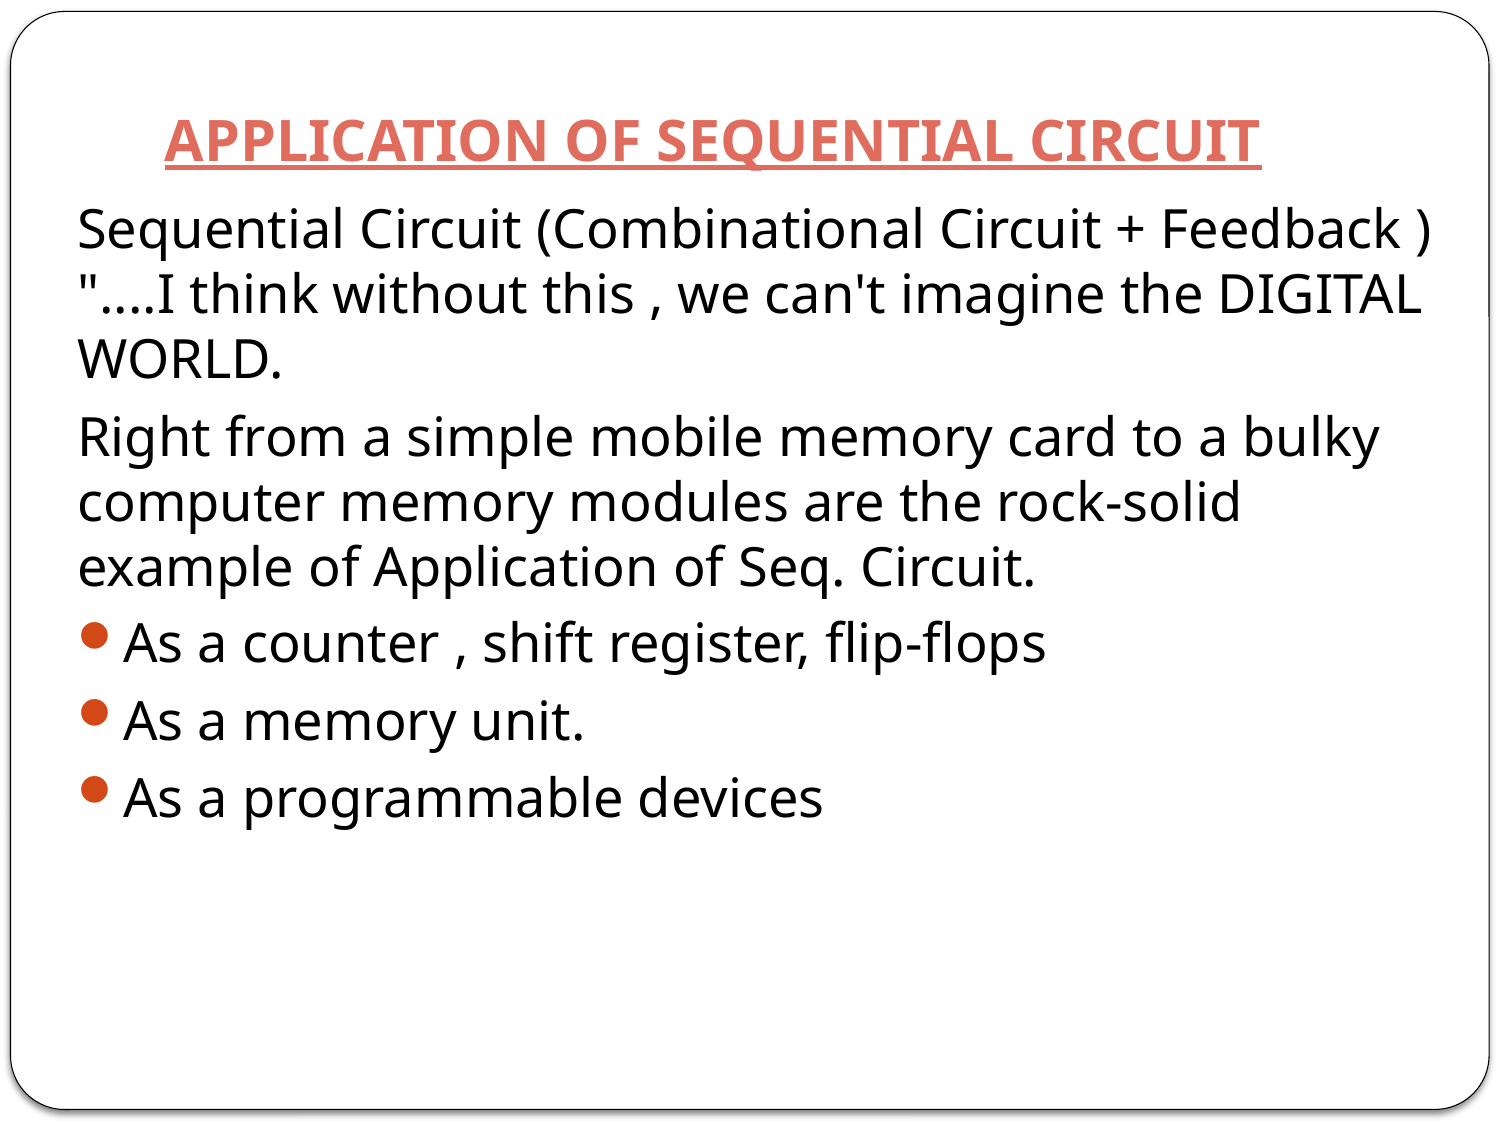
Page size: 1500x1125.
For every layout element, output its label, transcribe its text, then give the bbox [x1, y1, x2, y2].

title APPLICATION OF SEQUENTIAL CIRCUIT [150, 45, 1425, 187]
list Sequential Circuit (Combinational Circuit + Feedback ) "....I think without this , we can't imagine the DIGITAL WORLD. Right from a simple mobile memory card to a bulky computer memory modules are the rock-solid example of Application of Seq. Circuit. As a counter , shift register, flip-flops As a memory unit. As a programmable devices [62, 187, 1463, 1063]
